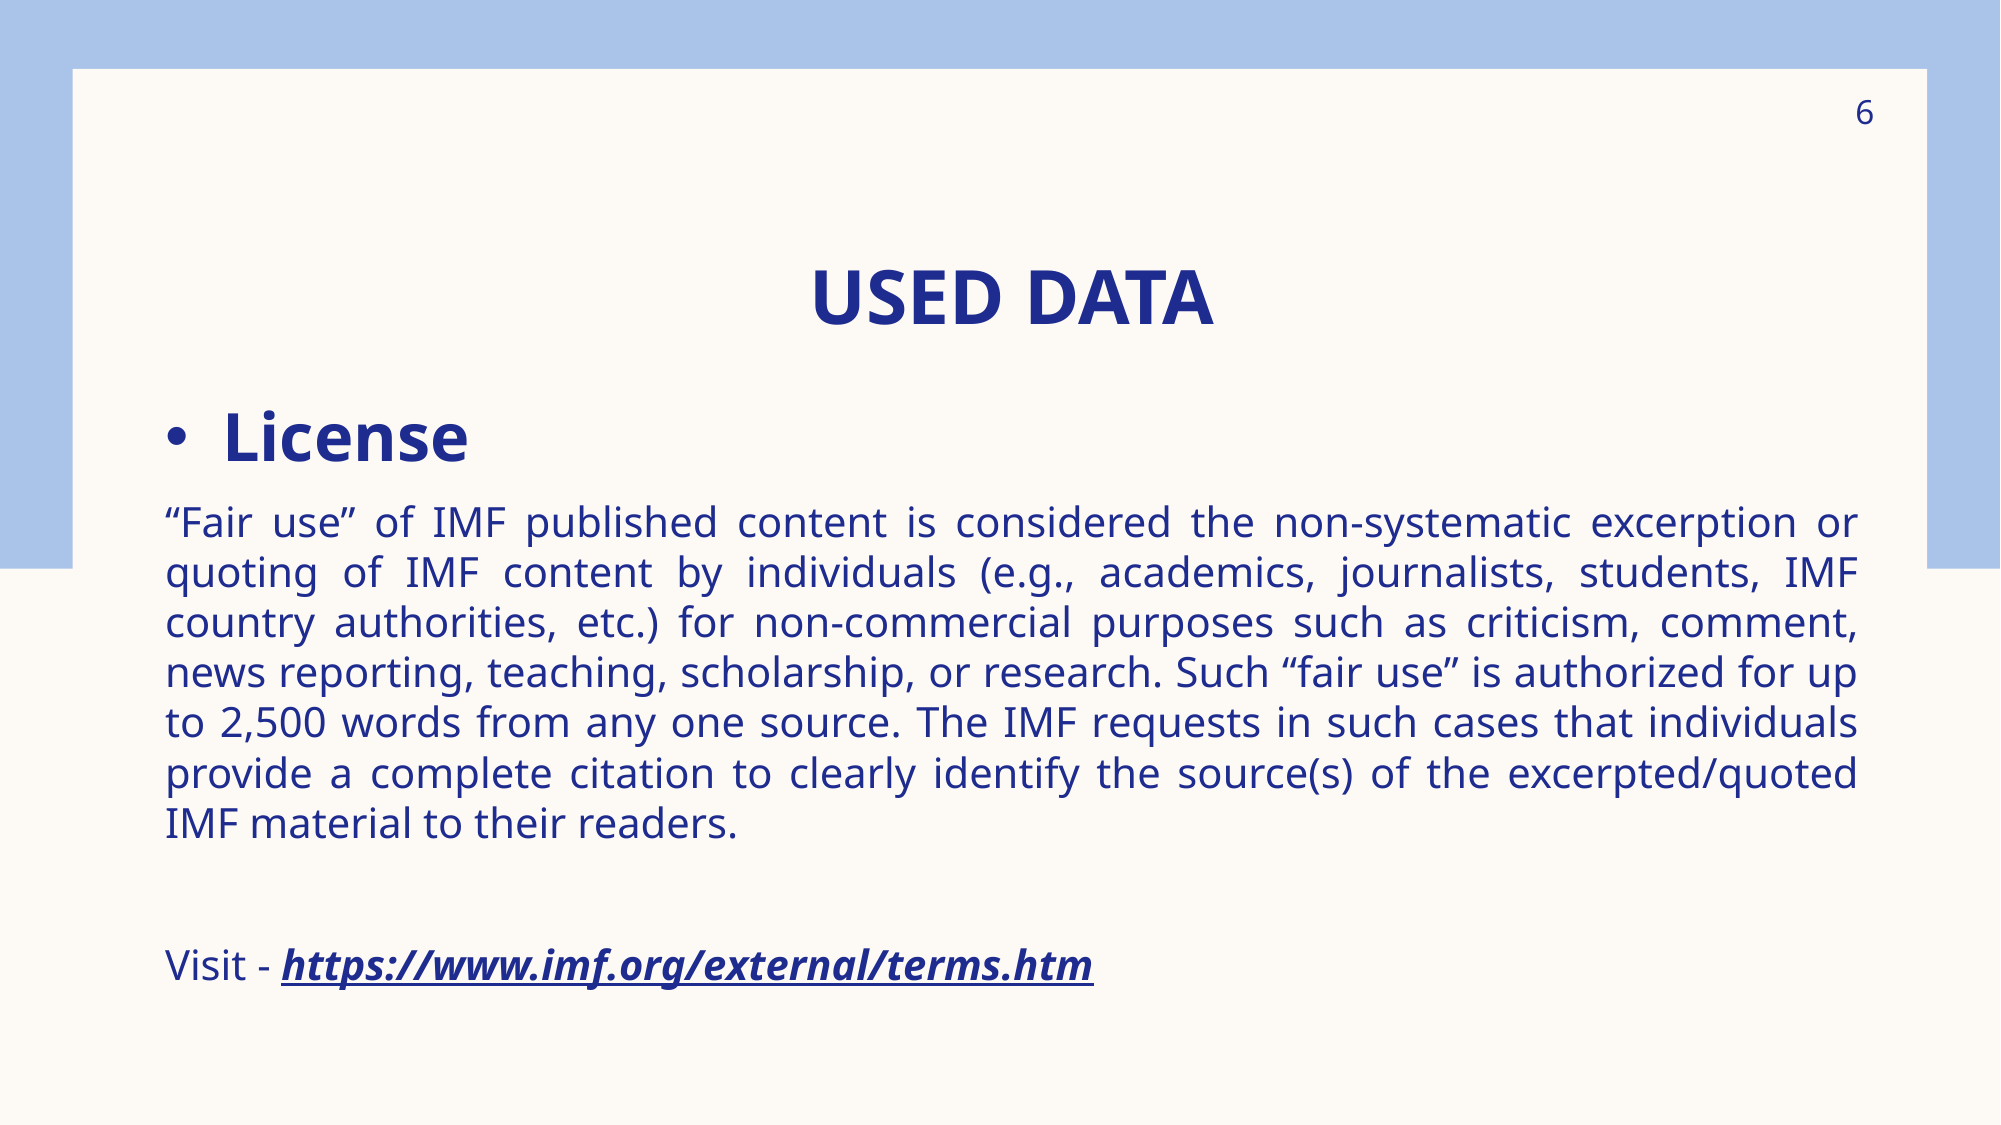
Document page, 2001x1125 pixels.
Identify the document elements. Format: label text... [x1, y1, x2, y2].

slide_number 6 [1699, 75, 1875, 153]
title Used Data [150, 173, 1875, 340]
list License “Fair use” of IMF published content is considered the non-systematic excerption or quoting of IMF content by individuals (e.g., academics, journalists, students, IMF country authorities, etc.) for non-commercial purposes such as criticism, comment, news reporting, teaching, scholarship, or research. Such “fair use” is authorized for up to 2,500 words from any one source. The IMF requests in such cases that individuals provide a complete citation to clearly identify the source(s) of the excerpted/quoted IMF material to their readers. Visit - https://www.imf.org/external/terms.htm [150, 379, 1875, 1028]
